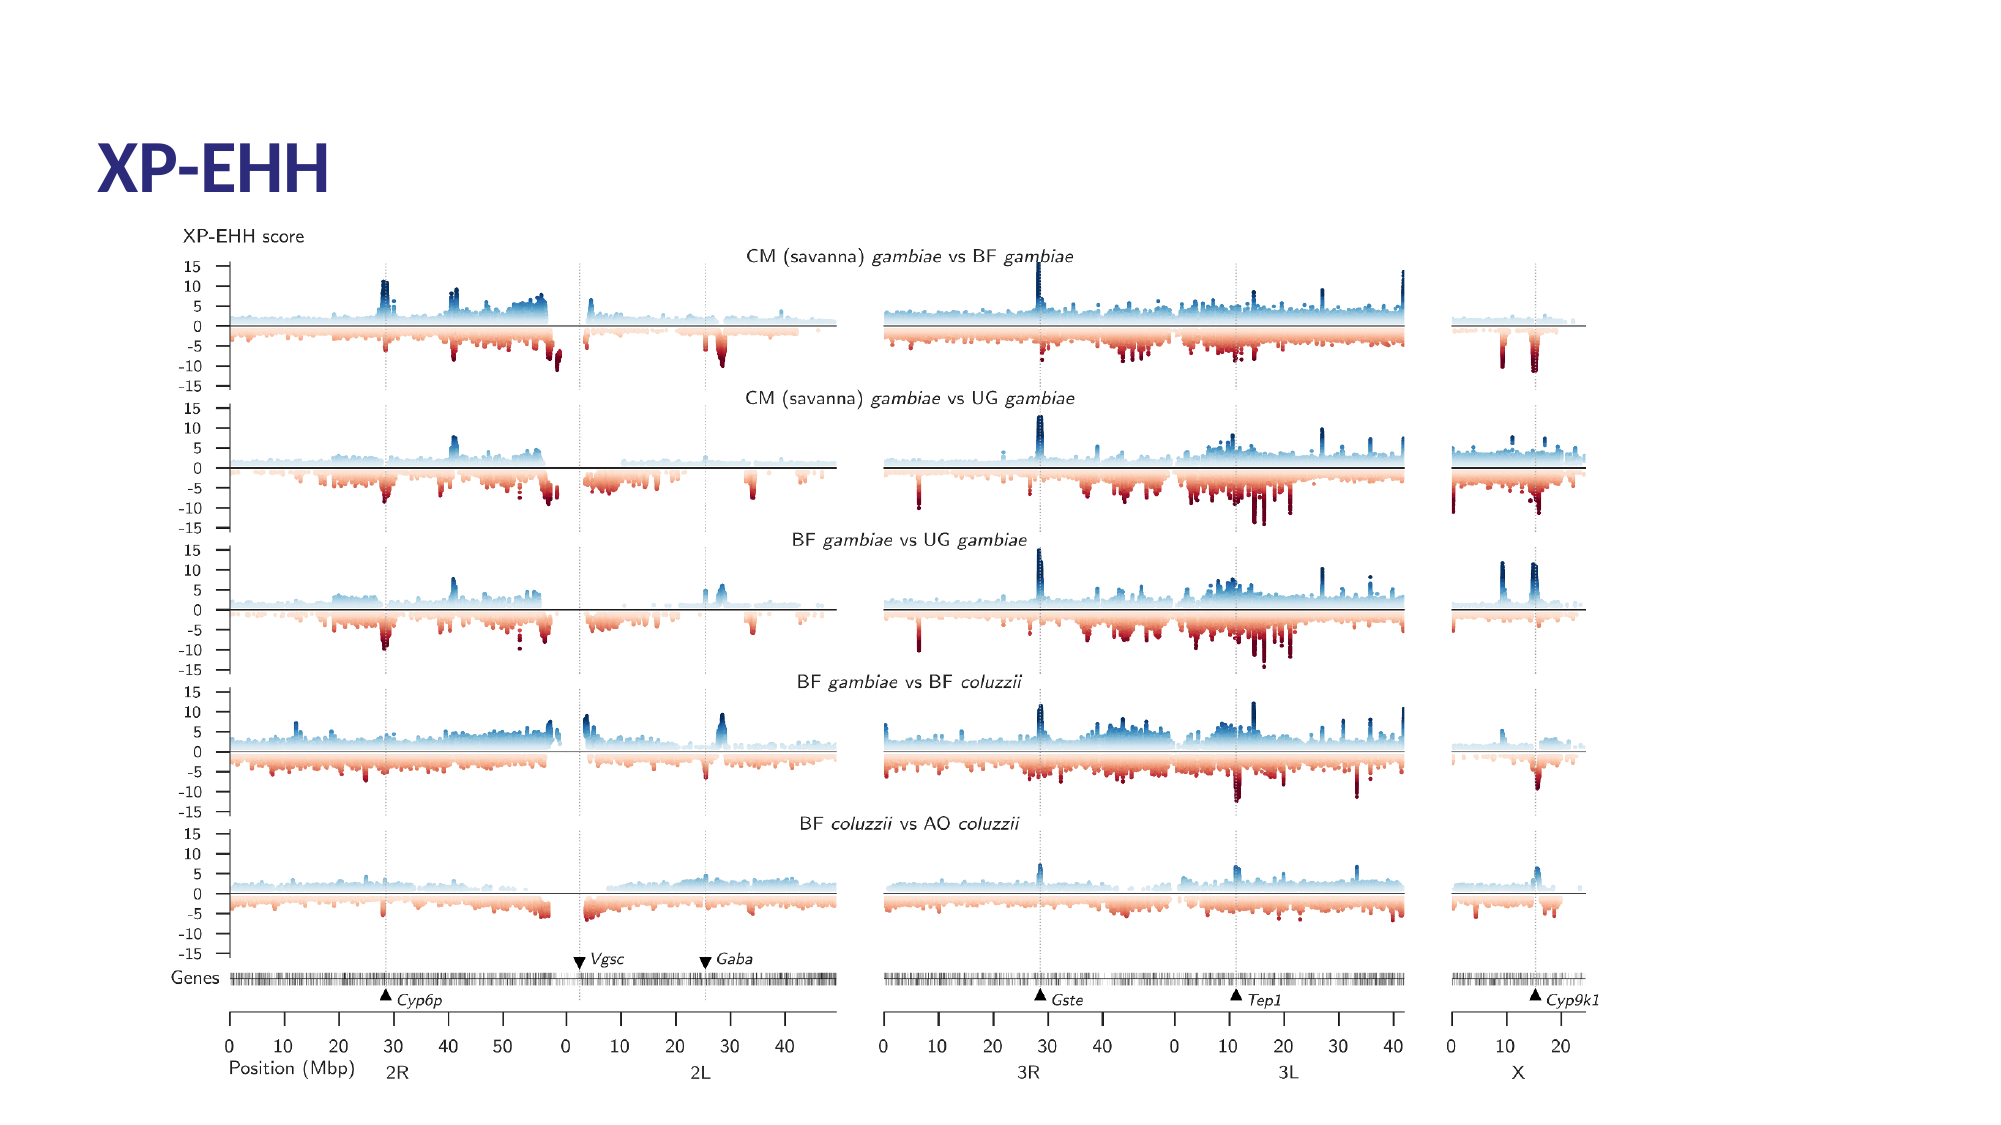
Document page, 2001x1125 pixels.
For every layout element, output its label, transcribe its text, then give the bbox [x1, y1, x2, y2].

picture [154, 211, 1619, 1099]
text_box XP-EHH [82, 59, 1973, 277]
